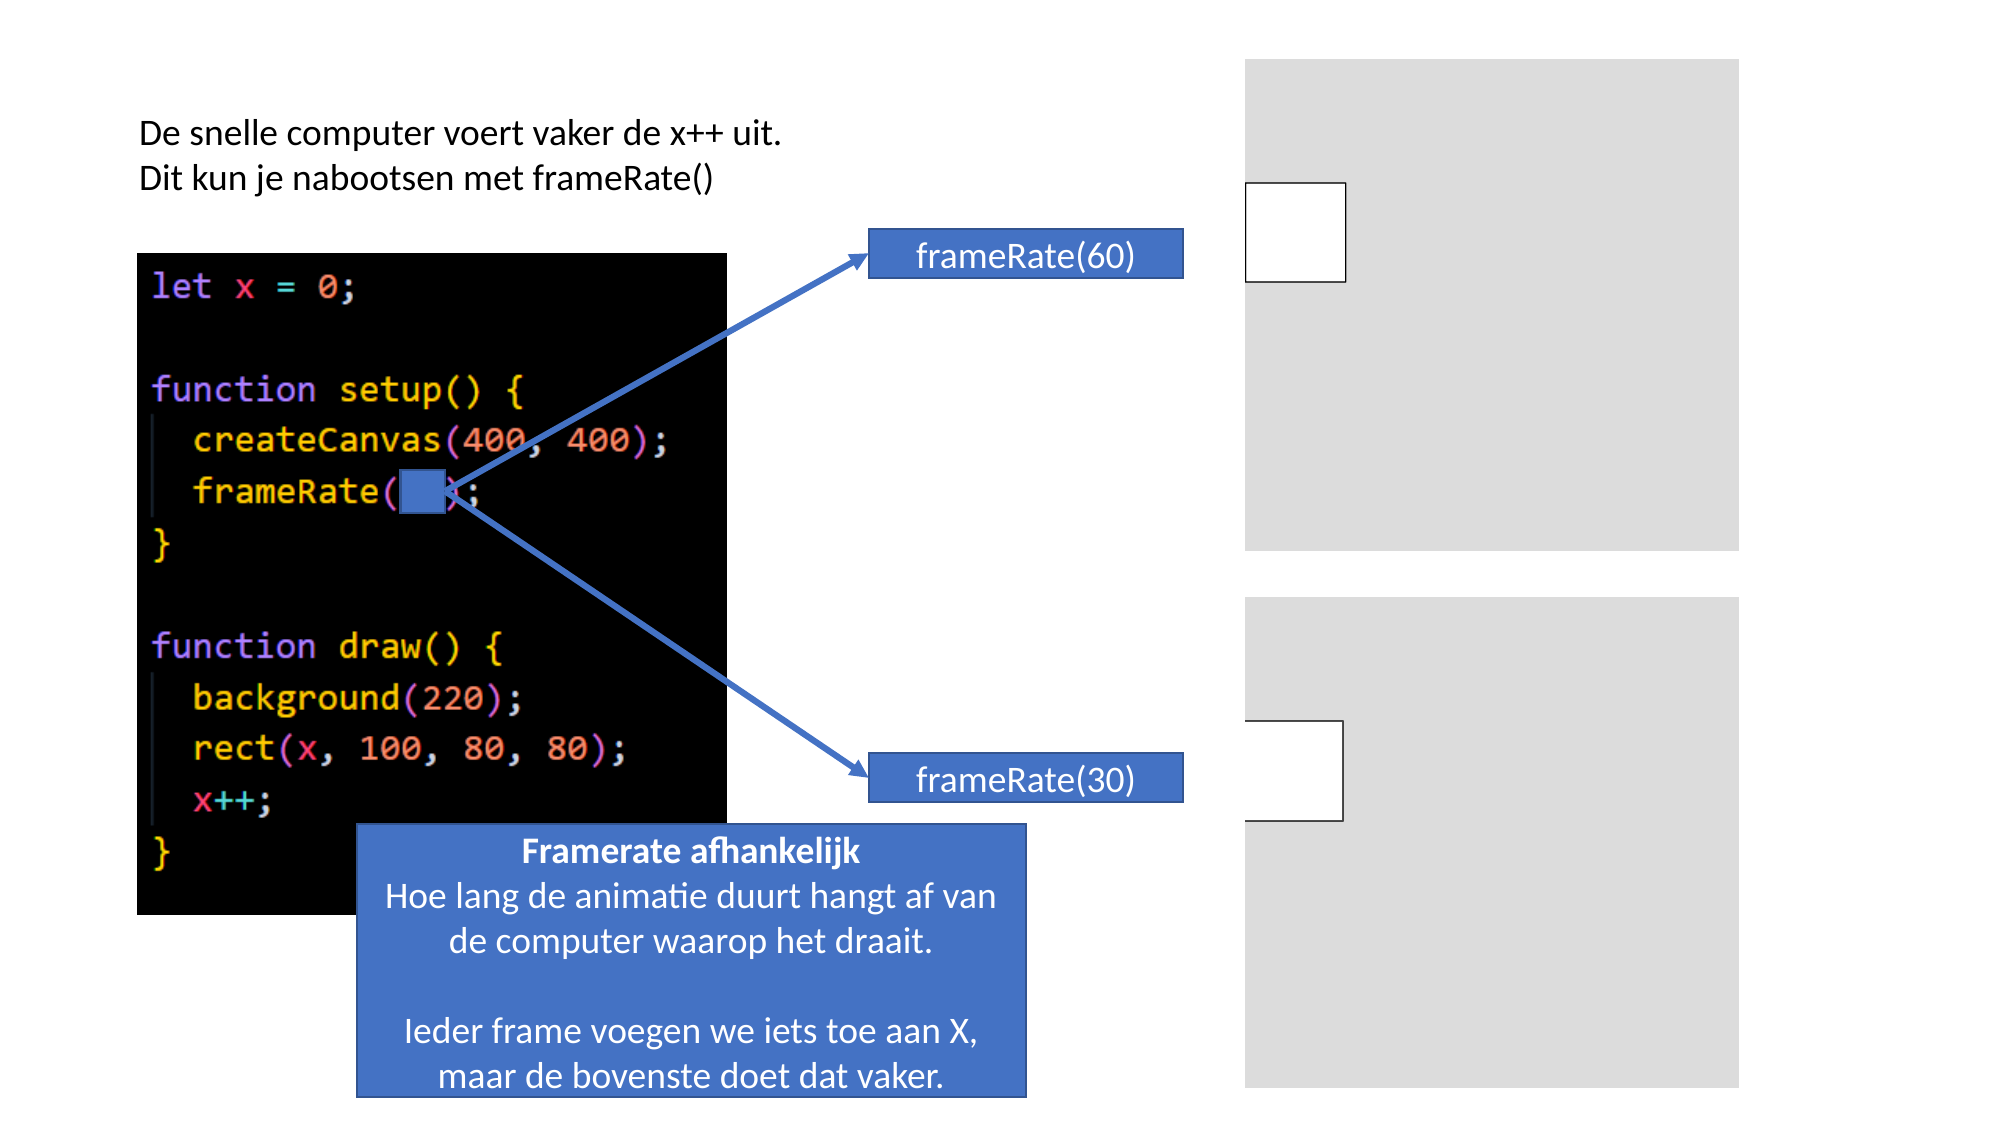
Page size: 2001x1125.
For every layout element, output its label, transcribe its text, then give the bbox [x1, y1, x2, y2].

text_box frameRate(30) [868, 752, 1184, 803]
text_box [445, 253, 869, 491]
picture [1245, 597, 1739, 1088]
text_box Framerate afhankelijk Hoe lang de animatie duurt hangt af van de computer waarop het draait. Ieder frame voegen we iets toe aan X, maar de bovenste doet dat vaker. [356, 823, 1027, 1098]
text_box frameRate(60) [868, 228, 1184, 279]
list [137, 253, 727, 915]
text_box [445, 491, 869, 778]
picture [1245, 59, 1739, 551]
text_box De snelle computer voert vaker de x++ uit. Dit kun je nabootsen met frameRate() [124, 100, 820, 206]
